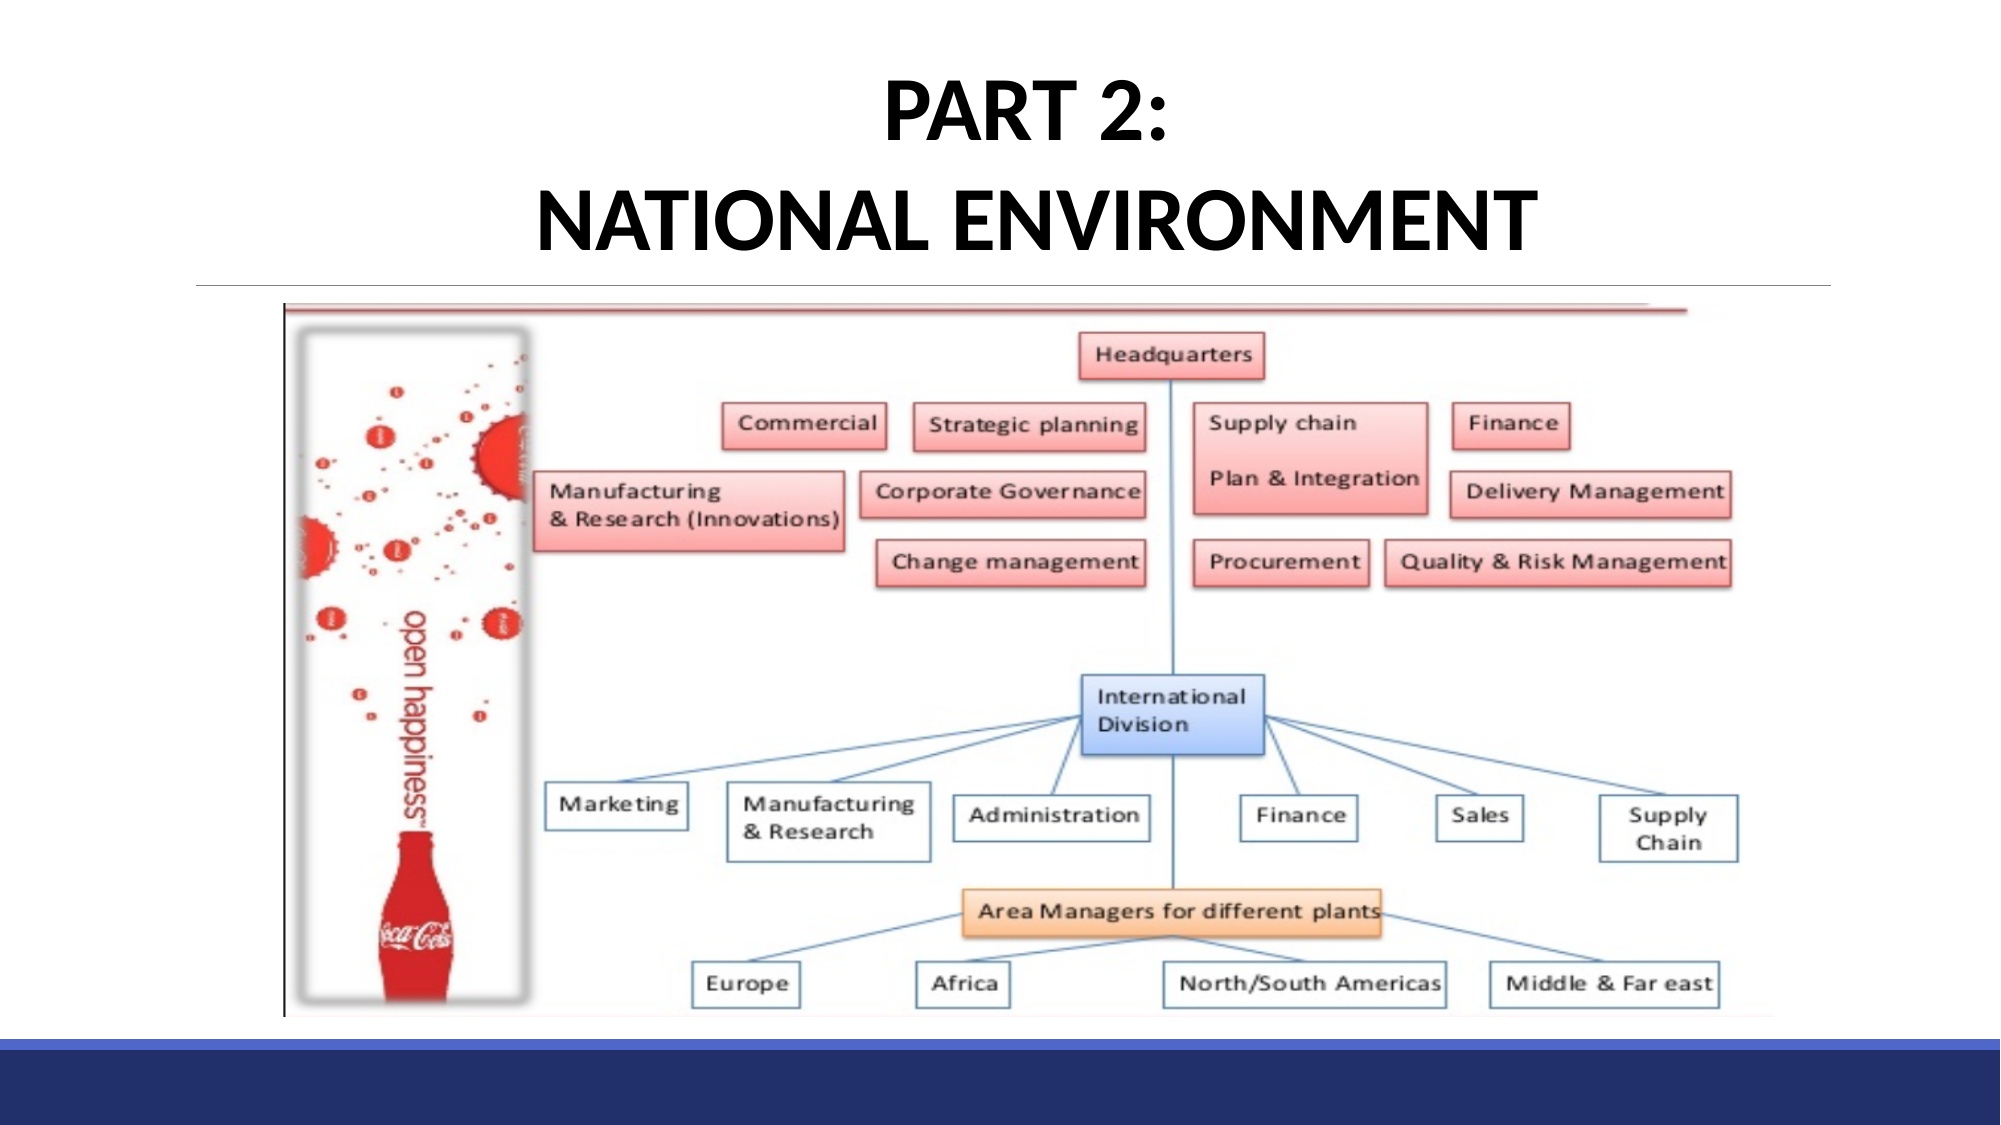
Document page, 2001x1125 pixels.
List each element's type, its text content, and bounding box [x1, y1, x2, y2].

text_box PART 2: NATIONAL ENVIRONMENT [0, 41, 2000, 276]
picture [282, 302, 1774, 1018]
